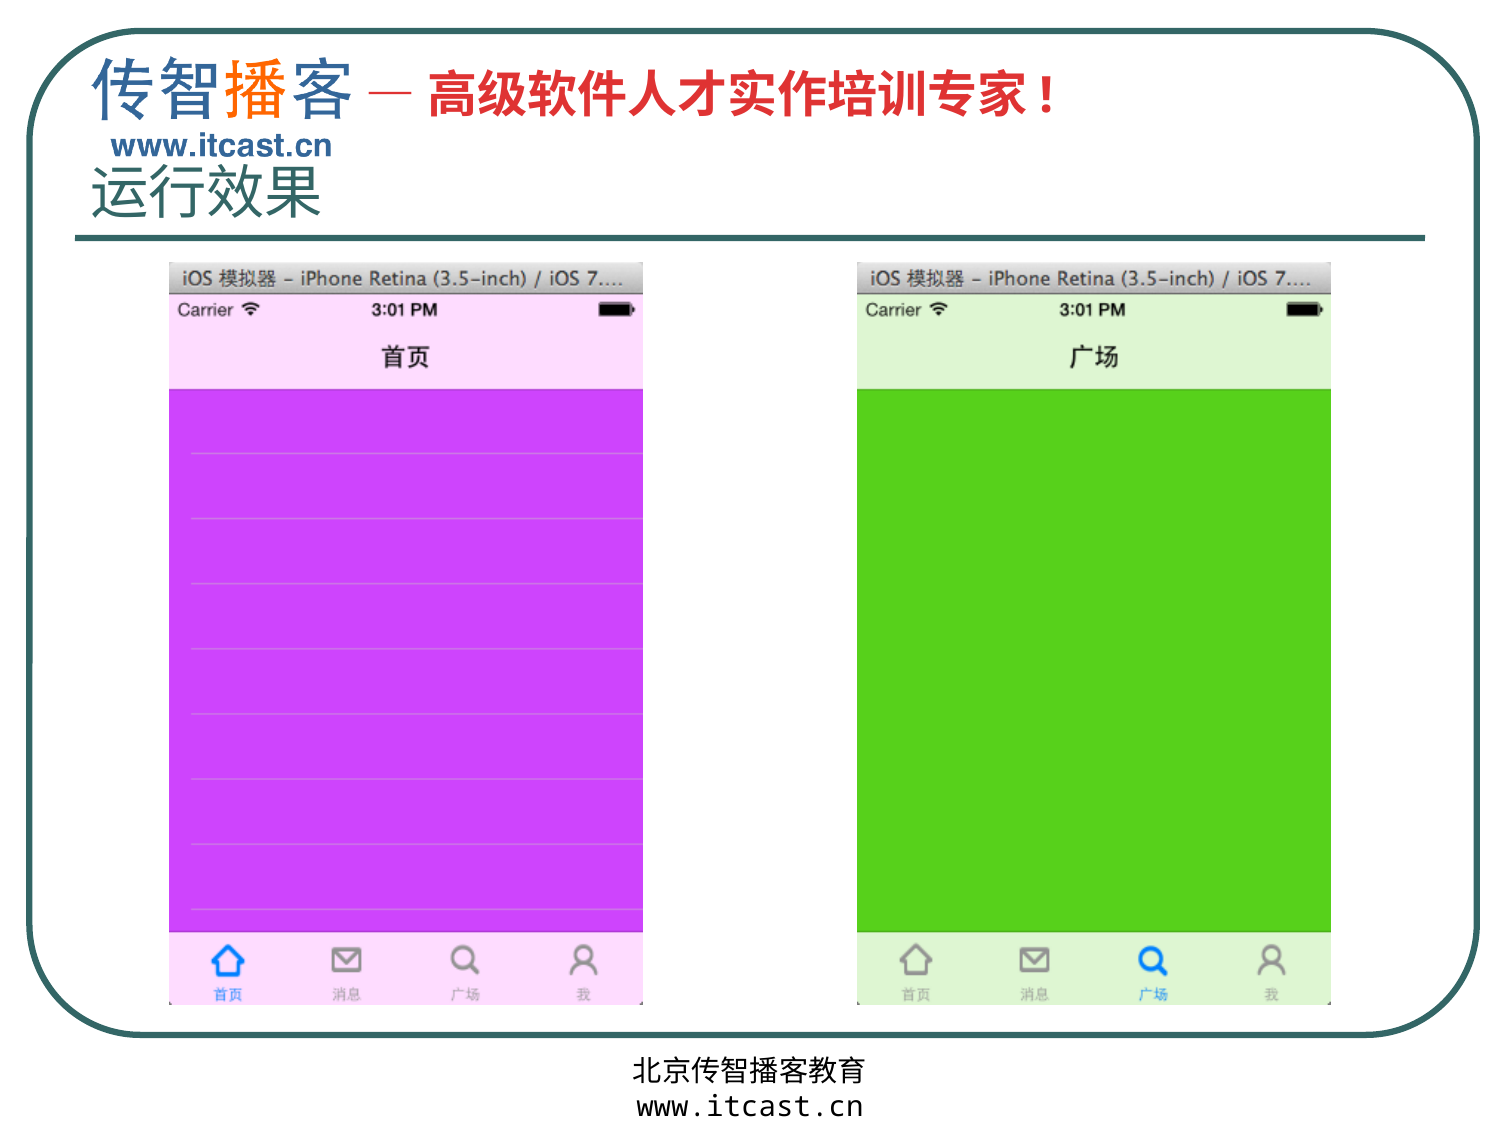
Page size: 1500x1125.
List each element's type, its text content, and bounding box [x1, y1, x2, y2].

title 运行效果 [75, 45, 1425, 233]
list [856, 262, 1331, 1006]
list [169, 262, 644, 1006]
